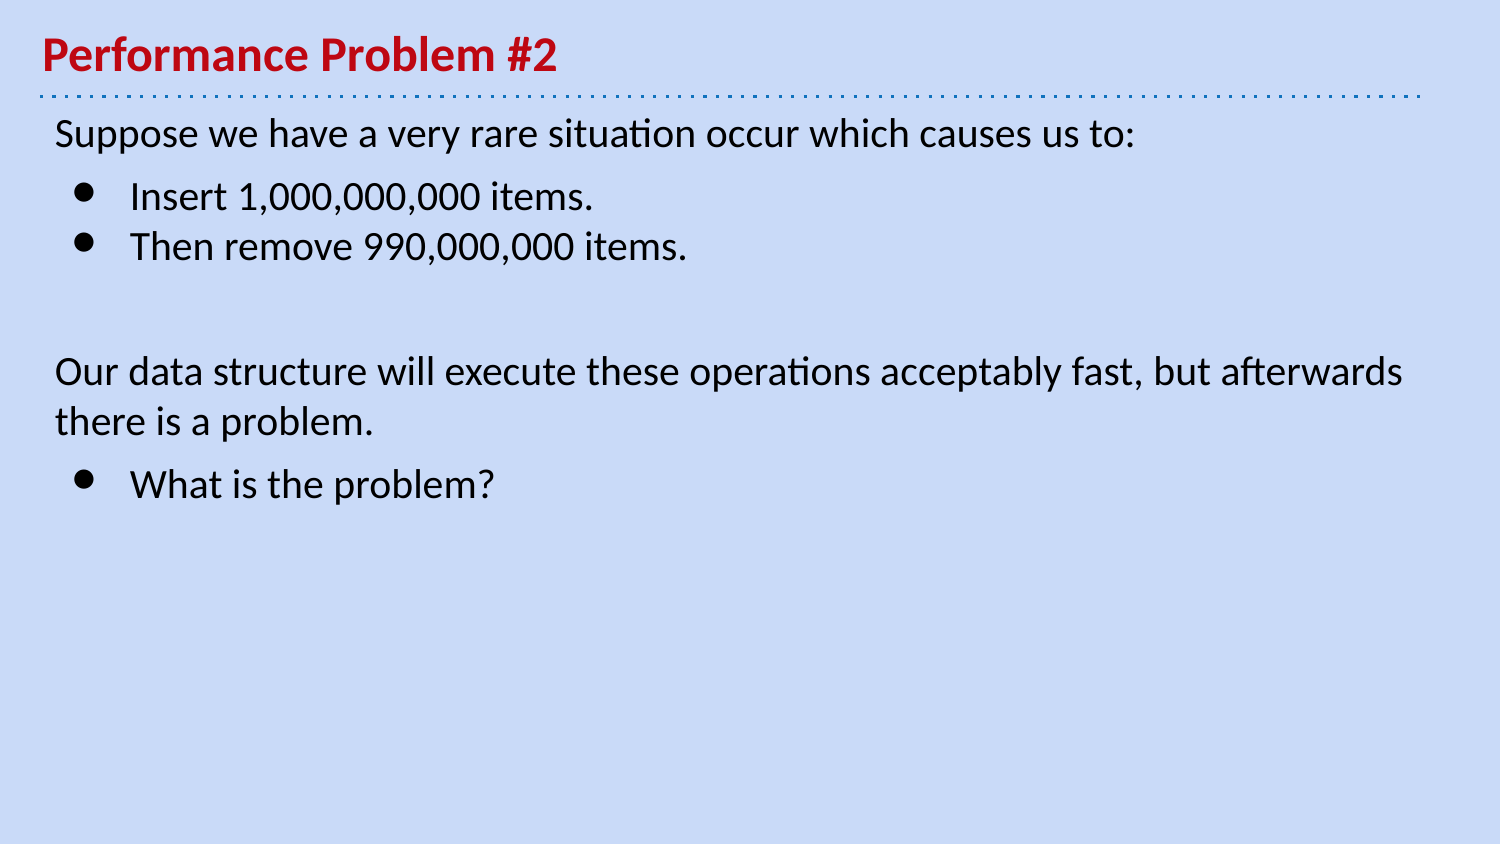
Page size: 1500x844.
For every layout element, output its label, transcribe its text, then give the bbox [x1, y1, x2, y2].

list Suppose we have a very rare situation occur which causes us to: Insert 1,000,000,000 items. Then remove 990,000,000 items. Our data structure will execute these operations acceptably fast, but afterwards there is a problem. What is the problem? [39, 91, 1425, 773]
title Performance Problem #2 [27, 15, 1378, 97]
